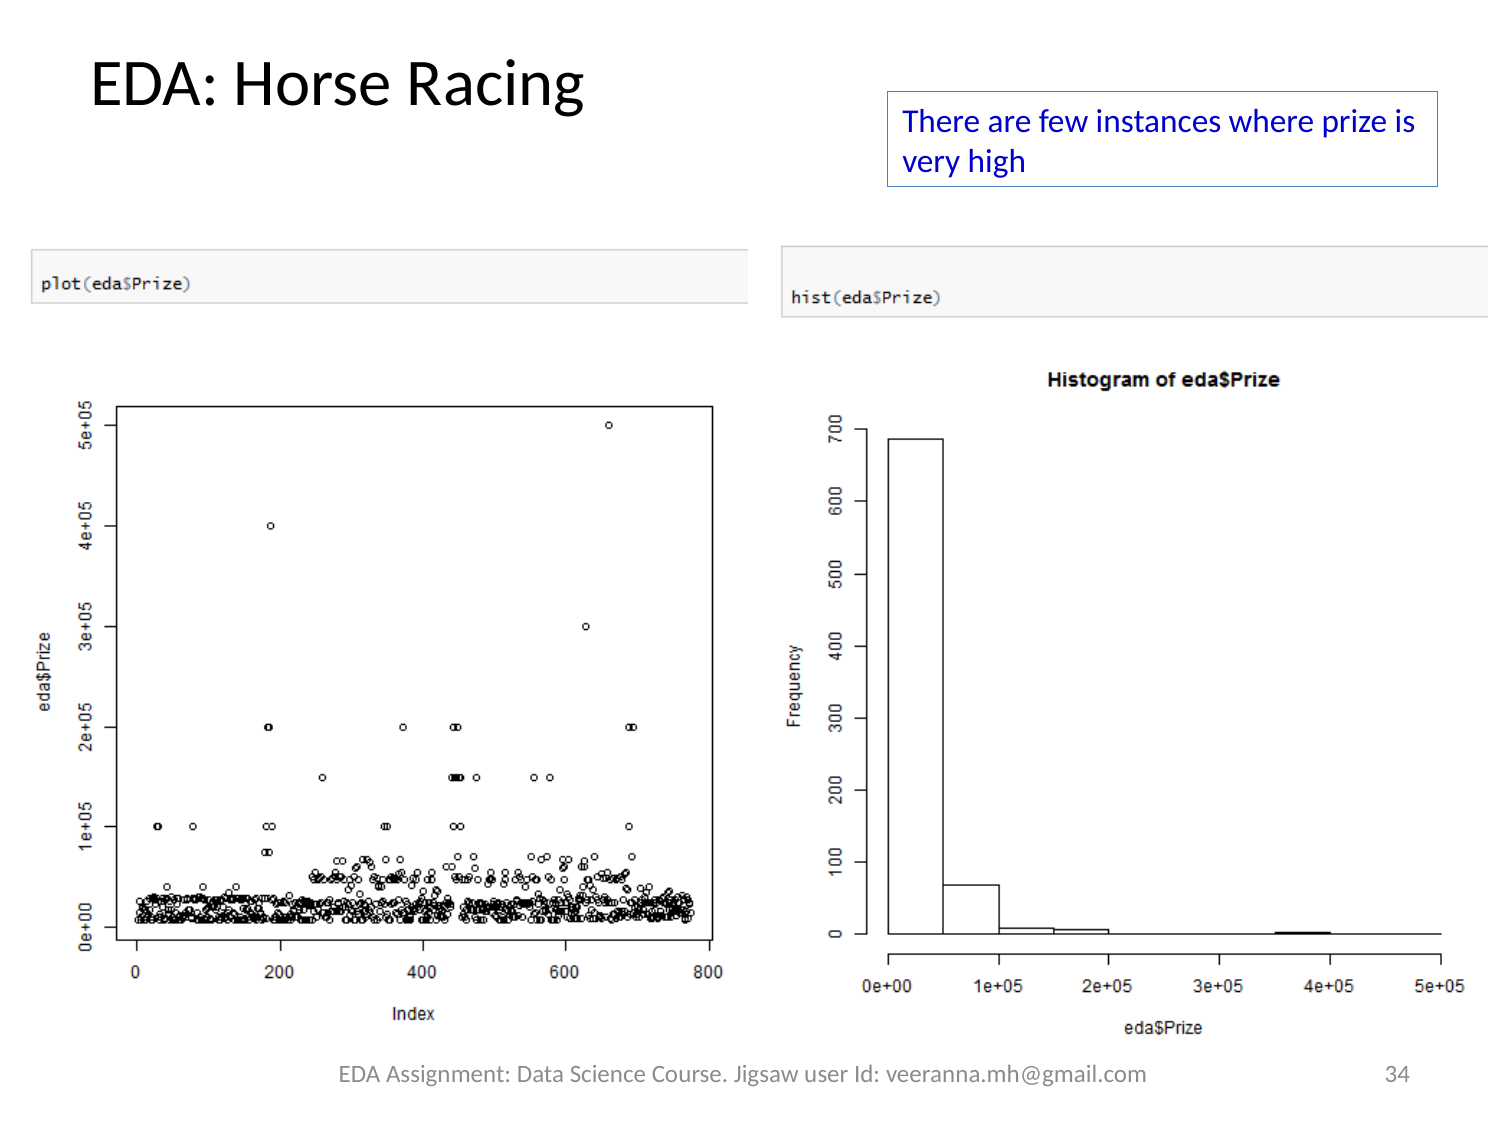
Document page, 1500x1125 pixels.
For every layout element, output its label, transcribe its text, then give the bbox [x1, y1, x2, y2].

title EDA: Horse Racing [75, 45, 1425, 113]
footer EDA Assignment: Data Science Course. Jigsaw user Id: veeranna.mh@gmail.com [137, 1042, 1074, 1103]
picture [777, 243, 1488, 1051]
text_box There are few instances where prize is very high [887, 91, 1438, 187]
picture [24, 244, 749, 1036]
slide_number 34 [1074, 1059, 1425, 1103]
